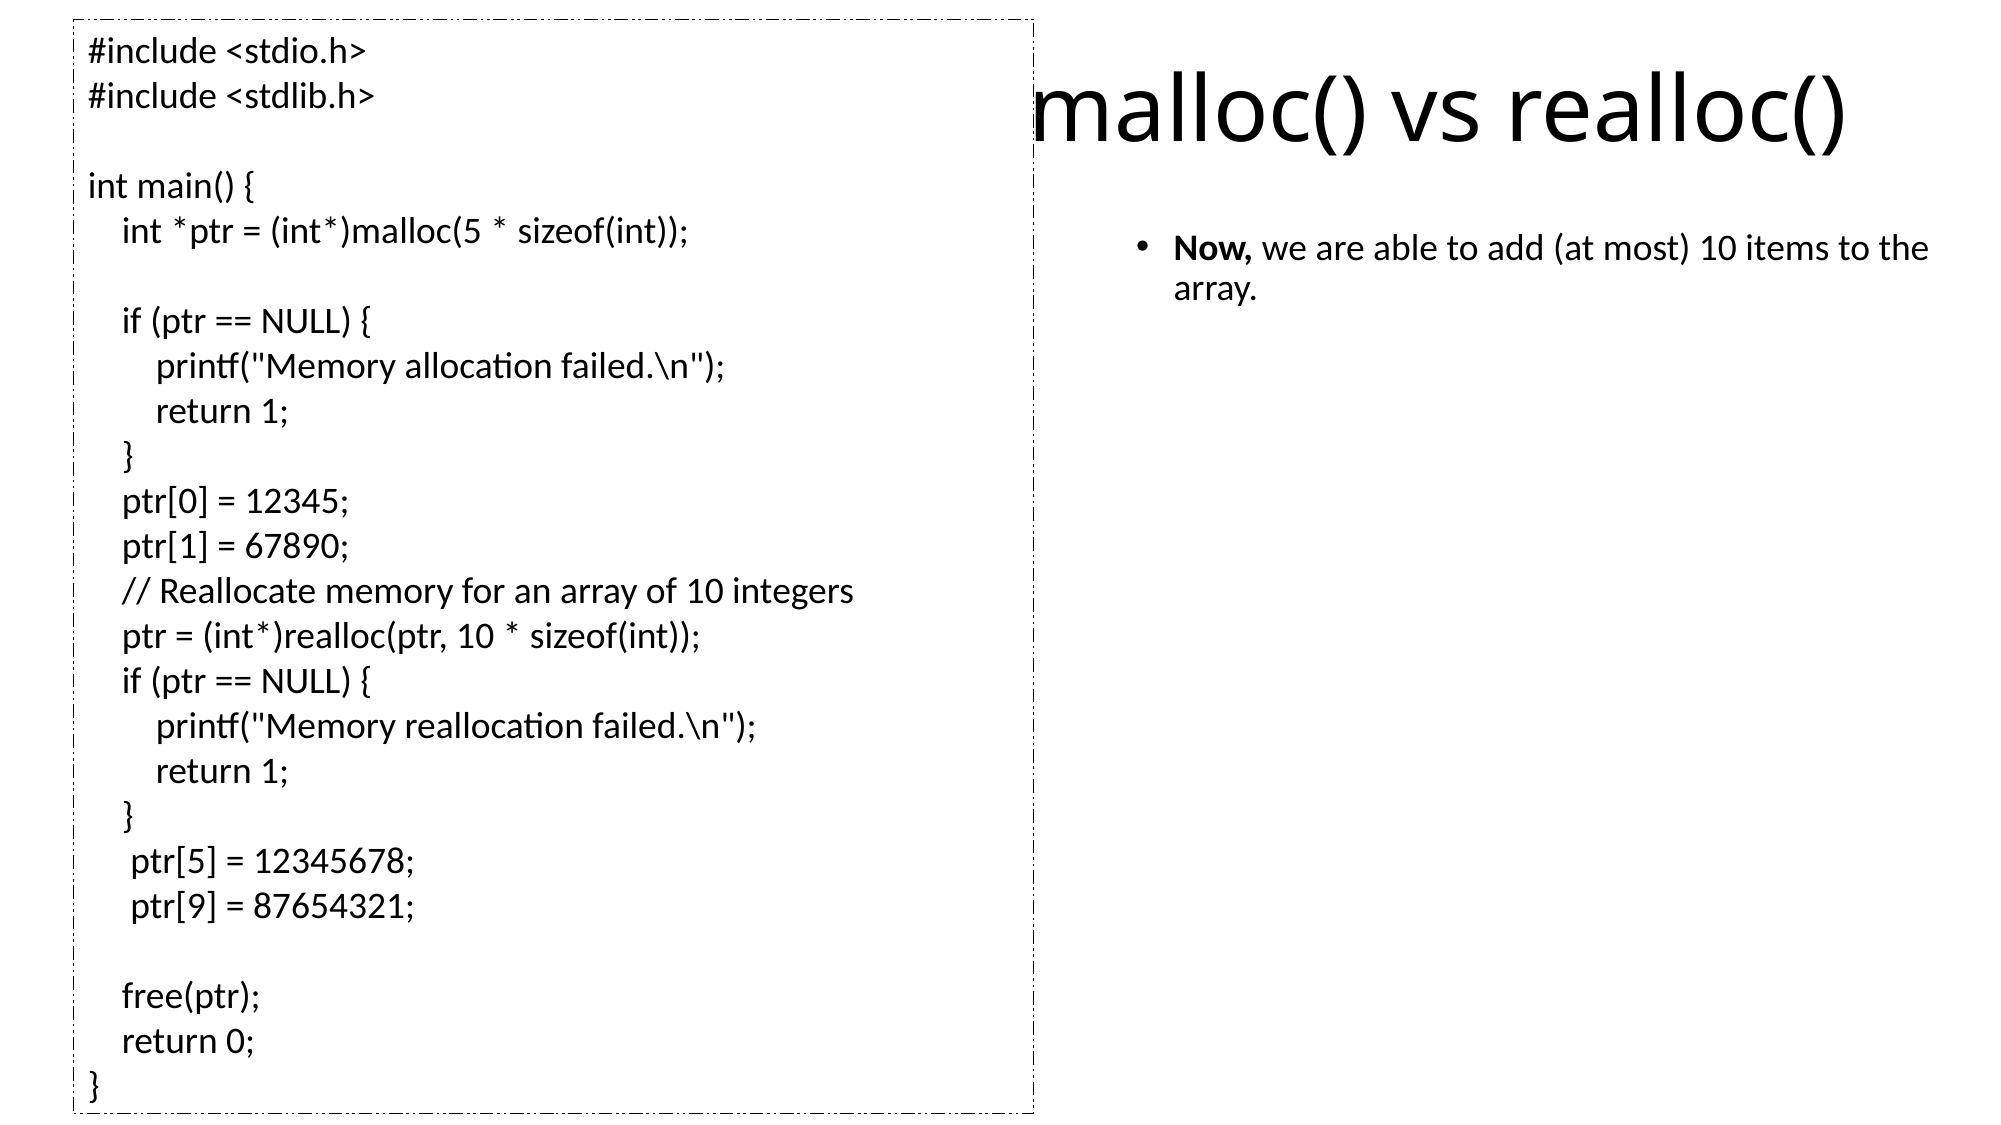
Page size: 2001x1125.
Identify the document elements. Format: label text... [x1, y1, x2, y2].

title malloc() vs realloc() [137, 3, 1863, 221]
text_box #include <stdio.h> #include <stdlib.h> int main() { int *ptr = (int*)malloc(5 * sizeof(int)); if (ptr == NULL) { printf("Memory allocation failed.\n"); return 1; } ptr[0] = 12345; ptr[1] = 67890; // Reallocate memory for an array of 10 integers ptr = (int*)realloc(ptr, 10 * sizeof(int)); if (ptr == NULL) { printf("Memory reallocation failed.\n"); return 1; } ptr[5] = 12345678; ptr[9] = 87654321; free(ptr); return 0; } [73, 19, 1034, 1114]
list Now, we are able to add (at most) 10 items to the array. [1121, 220, 1966, 798]
